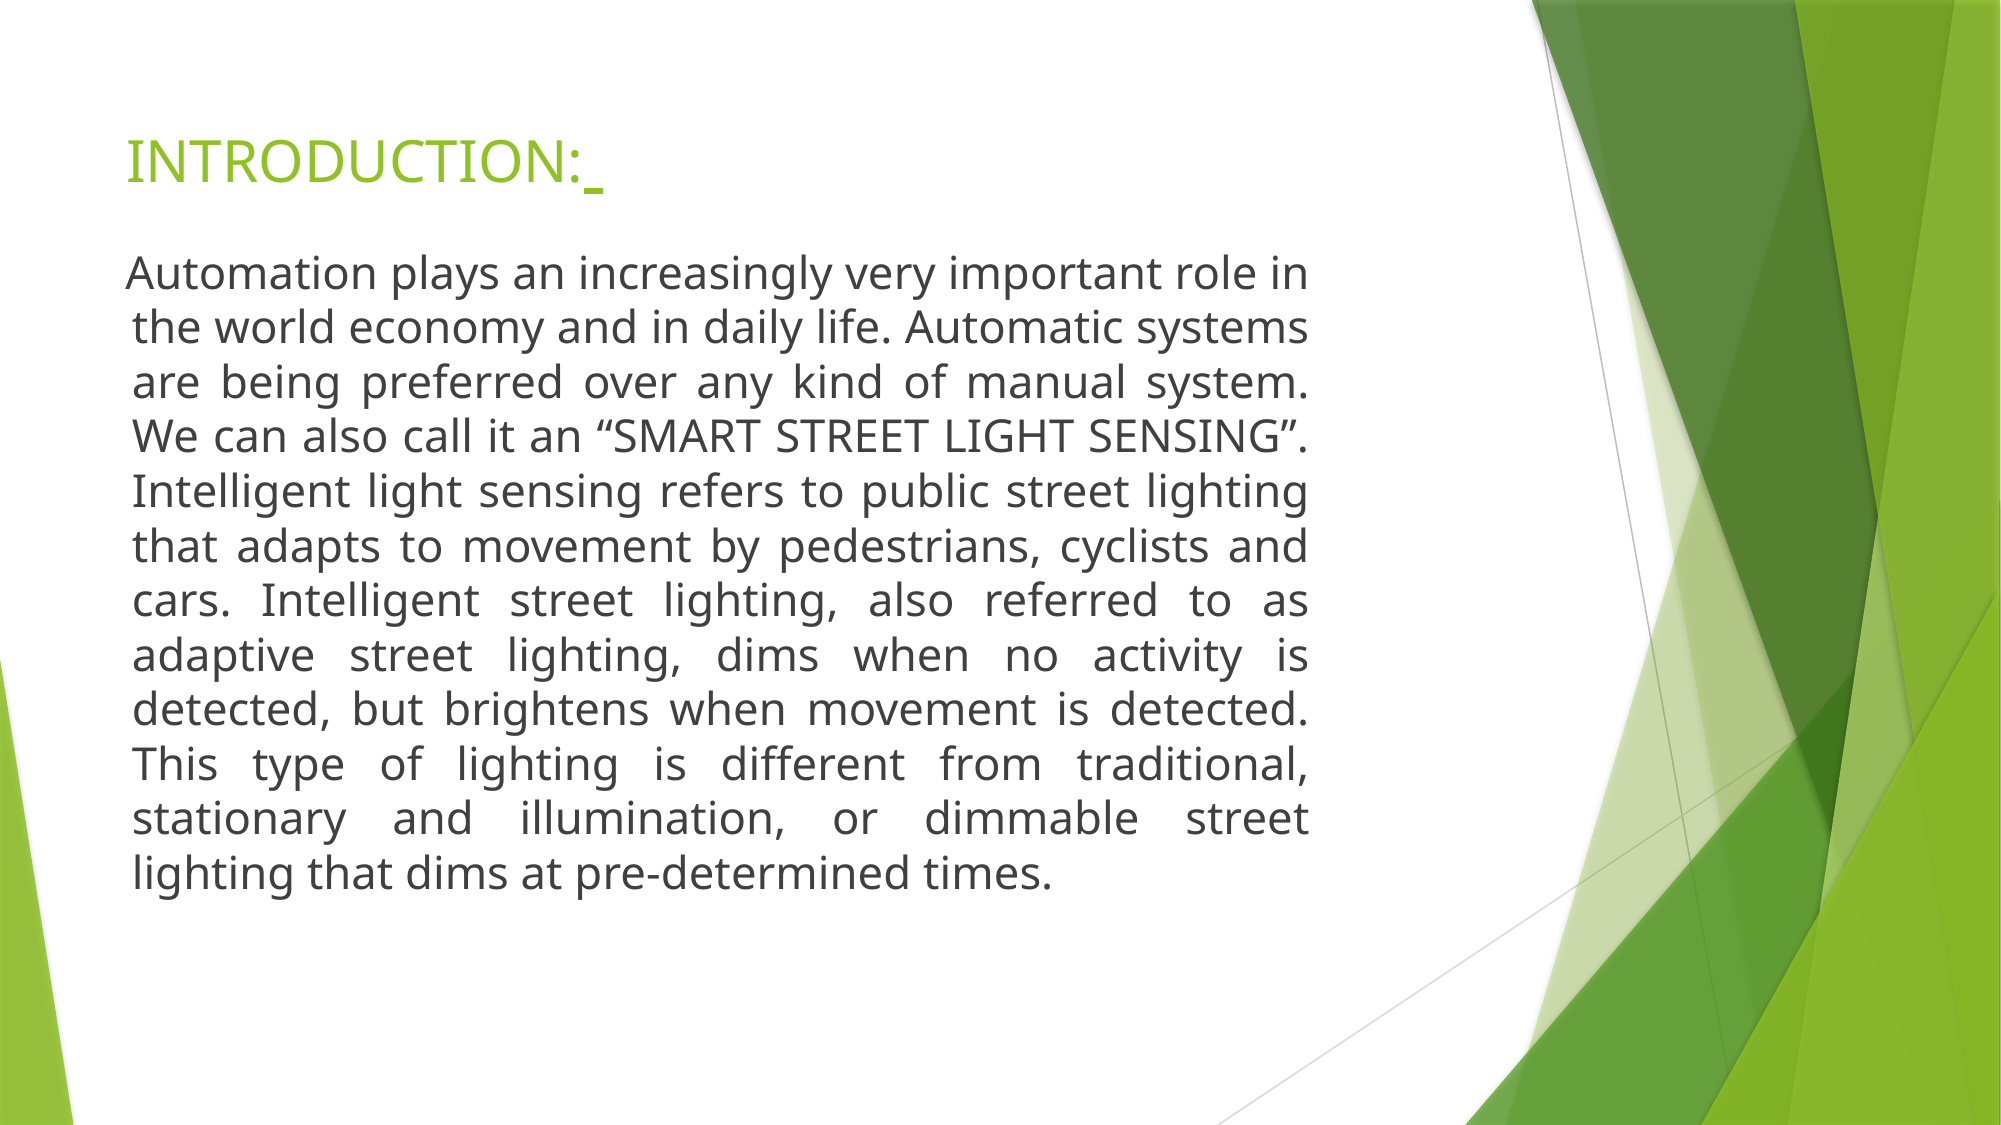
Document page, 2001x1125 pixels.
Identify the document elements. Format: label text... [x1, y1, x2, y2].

list Automation plays an increasingly very important role in the world economy and in daily life. Automatic systems are being preferred over any kind of manual system. We can also call it an “SMART STREET LIGHT SENSING”. Intelligent light sensing refers to public street lighting that adapts to movement by pedestrians, cyclists and cars. Intelligent street lighting, also referred to as adaptive street lighting, dims when no activity is detected, but brightens when movement is detected. This type of lighting is different from traditional, stationary and illumination, or dimmable street lighting that dims at pre-determined times. [61, 236, 1326, 947]
title INTRODUCTION: [111, 99, 1506, 245]
